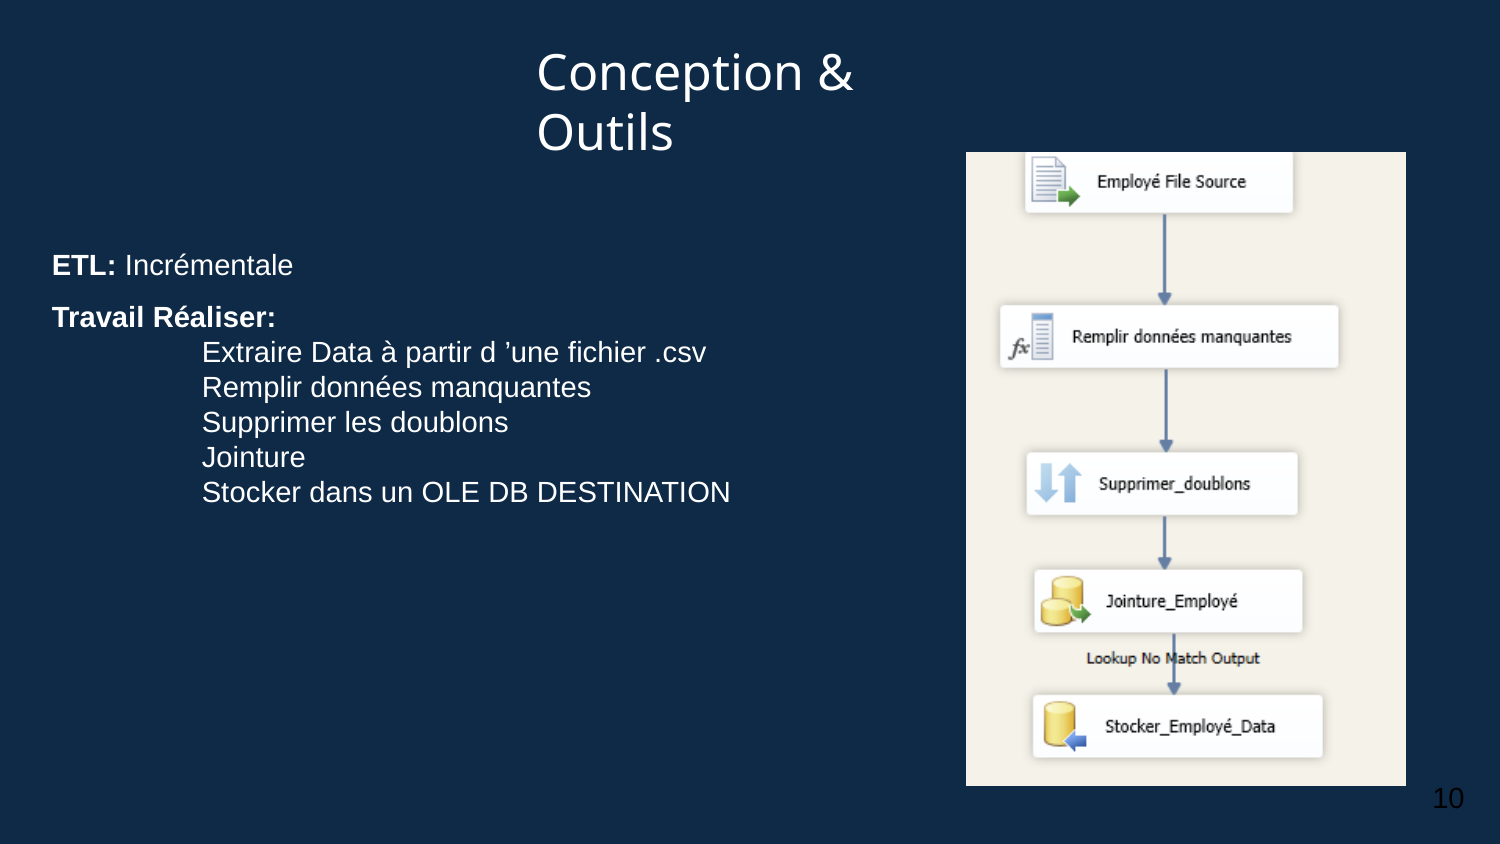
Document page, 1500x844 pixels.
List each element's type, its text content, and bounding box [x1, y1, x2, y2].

slide_number 10 [1389, 764, 1480, 830]
text_box ETL: Incrémentale Travail Réaliser: Extraire Data à partir d ’une fichier .csv Remplir données manquantes Supprimer les doublons Jointure Stocker dans un OLE DB DESTINATION [37, 221, 961, 604]
picture [966, 152, 1407, 786]
title Conception & Outils [521, 25, 1013, 120]
